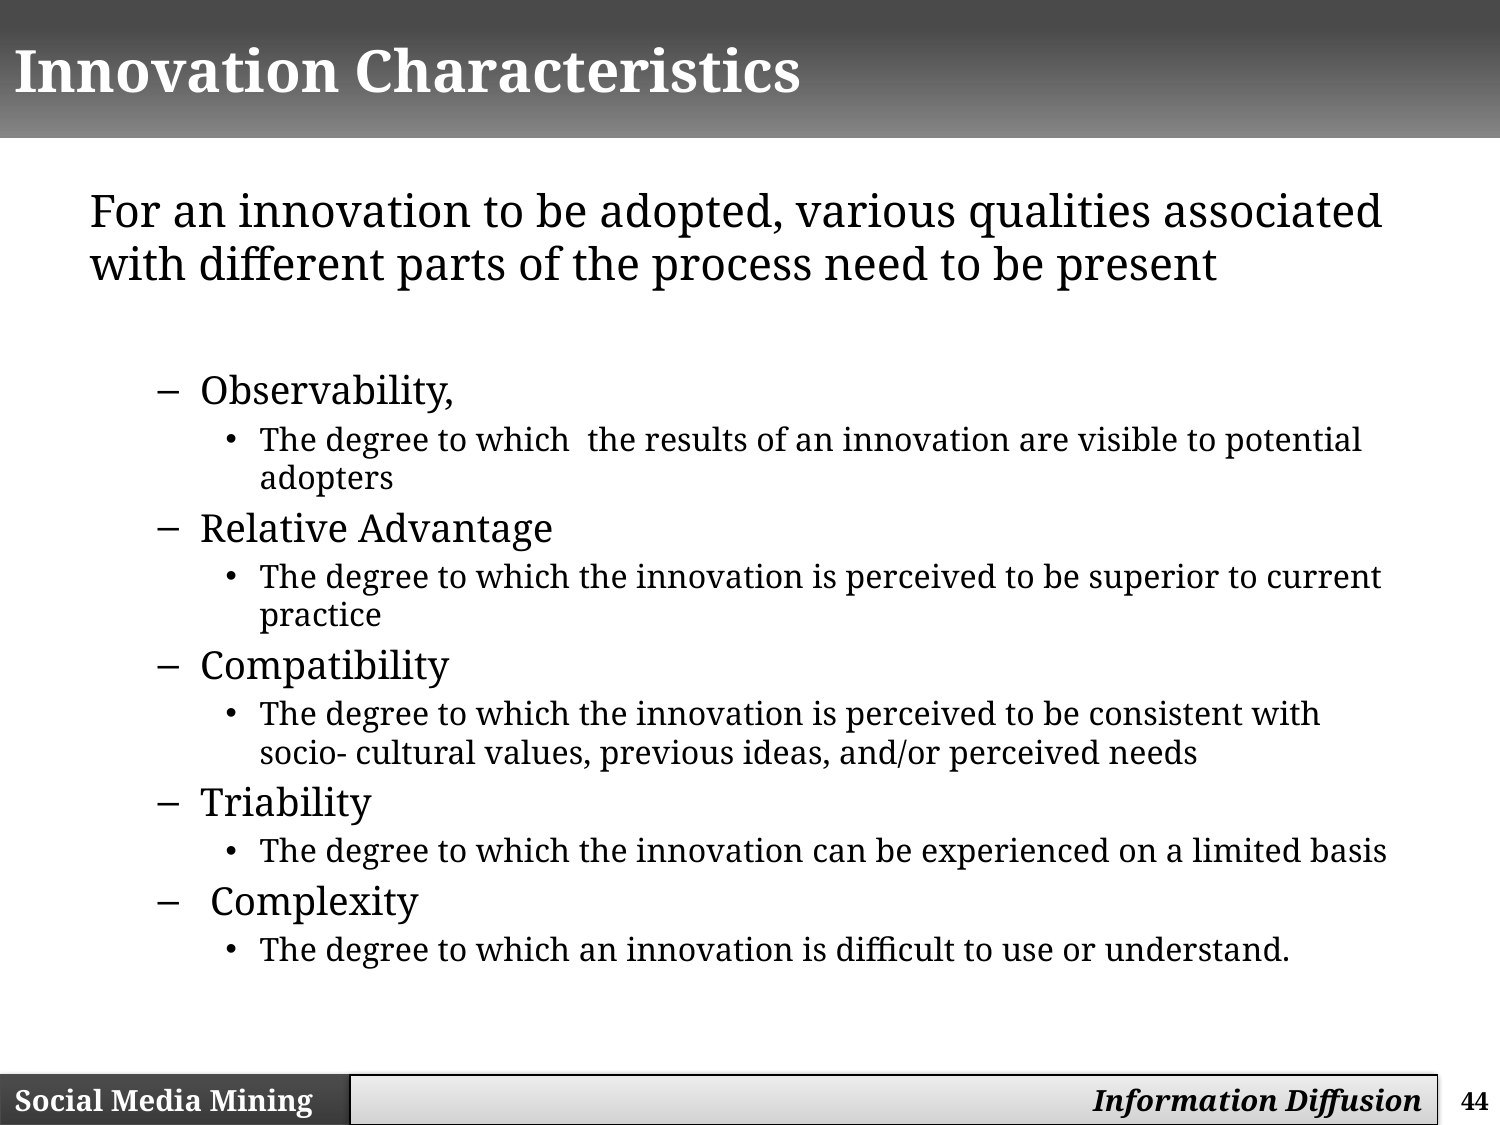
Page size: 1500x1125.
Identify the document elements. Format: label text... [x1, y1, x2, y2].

title Innovation Characteristics [0, 0, 1500, 138]
list For an innovation to be adopted, various qualities associated with different parts of the process need to be present Observability, The degree to which the results of an innovation are visible to potential adopters Relative Advantage The degree to which the innovation is perceived to be superior to current practice Compatibility The degree to which the innovation is perceived to be consistent with socio- cultural values, previous ideas, and/or perceived needs Triability The degree to which the innovation can be experienced on a limited basis Complexity The degree to which an innovation is difficult to use or understand. [75, 174, 1425, 1048]
